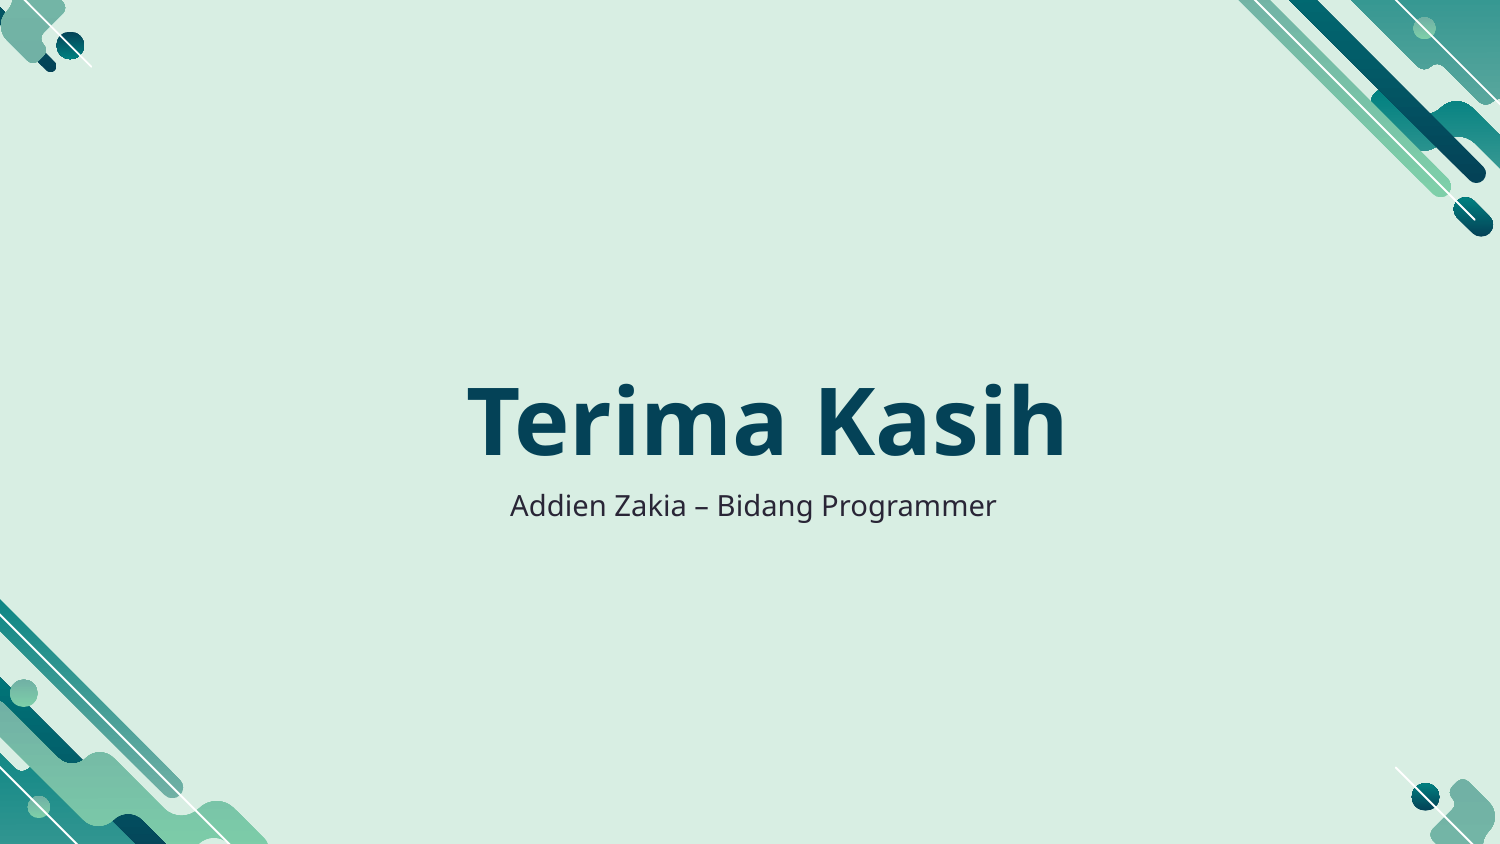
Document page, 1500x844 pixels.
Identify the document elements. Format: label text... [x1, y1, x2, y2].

title Terima Kasih [451, 348, 1231, 490]
subtitle Addien Zakia – Bidang Programmer [495, 467, 1067, 550]
